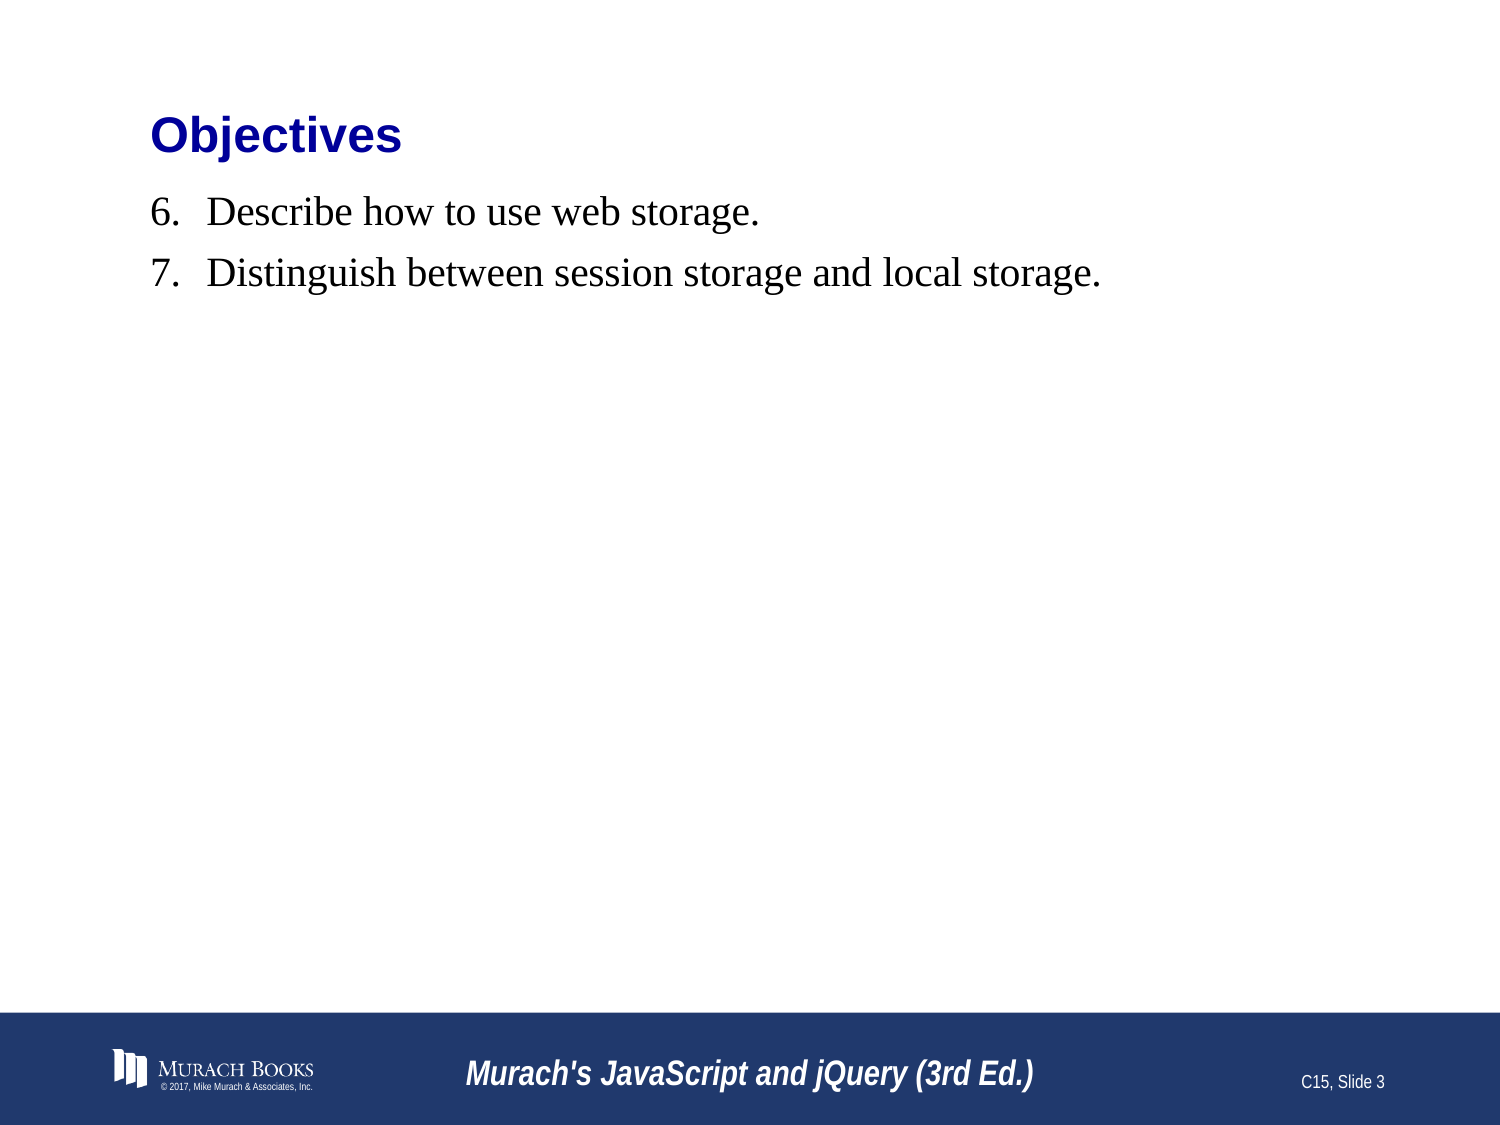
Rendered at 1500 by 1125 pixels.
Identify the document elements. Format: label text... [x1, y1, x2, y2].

title Objectives [150, 102, 1350, 164]
footer © 2017, Mike Murach & Associates, Inc. [12, 1025, 463, 1100]
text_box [149, 187, 1350, 702]
slide_number Murach's JavaScript and jQuery (3rd Ed.) [463, 1025, 1050, 1100]
slide_number C15, Slide 3 [1087, 1025, 1400, 1100]
